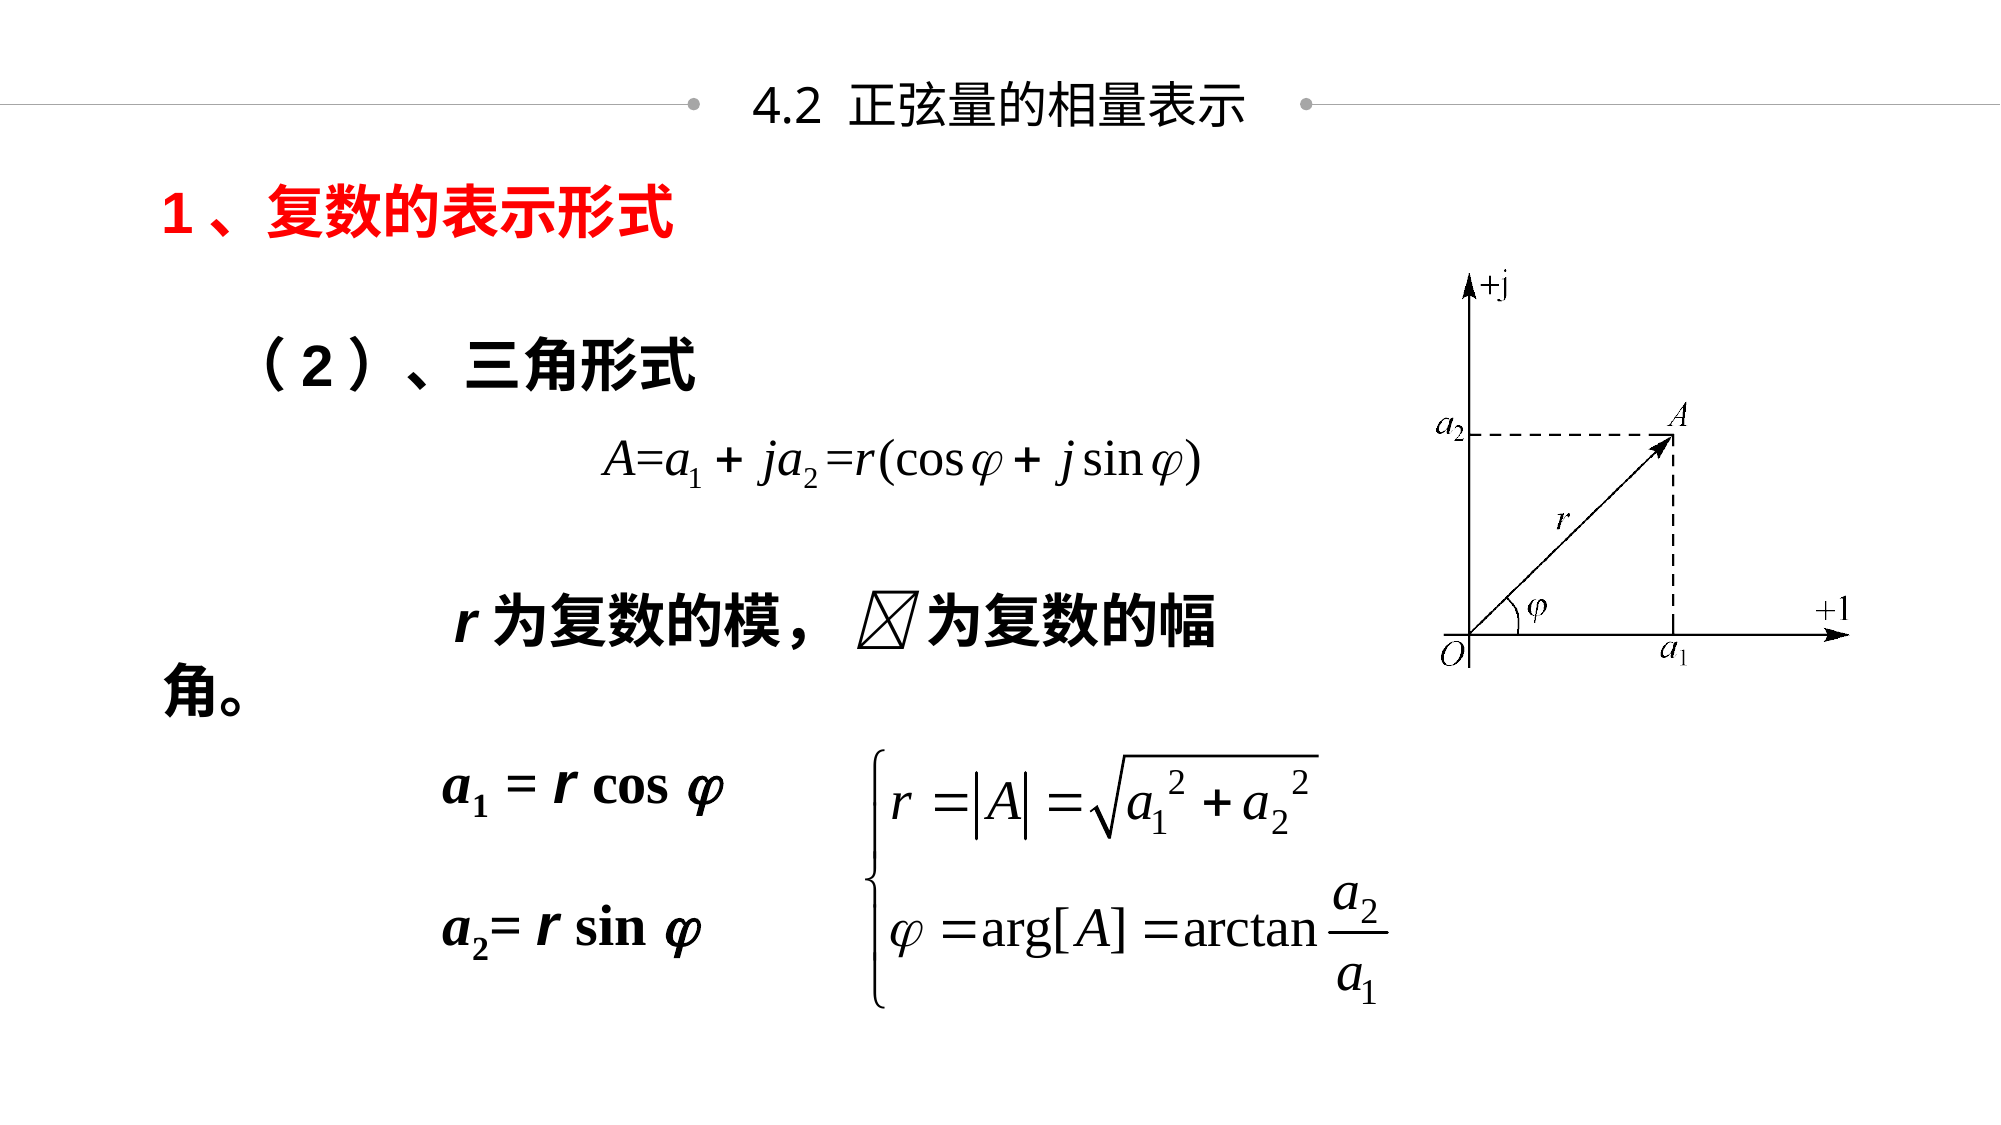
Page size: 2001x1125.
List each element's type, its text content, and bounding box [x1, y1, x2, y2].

picture [1436, 269, 1850, 668]
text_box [851, 737, 1404, 1023]
text_box 4.2 正弦量的相量表示 [737, 66, 1263, 132]
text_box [591, 422, 1211, 502]
text_box （2）、三角形式 [147, 285, 1436, 406]
text_box r为复数的模，  为复数的幅角。 [147, 576, 1329, 732]
text_box 1、复数的表示形式 [147, 132, 1850, 253]
text_box a2= r sin  [428, 879, 851, 975]
text_box a1 = r cos  [428, 737, 798, 832]
